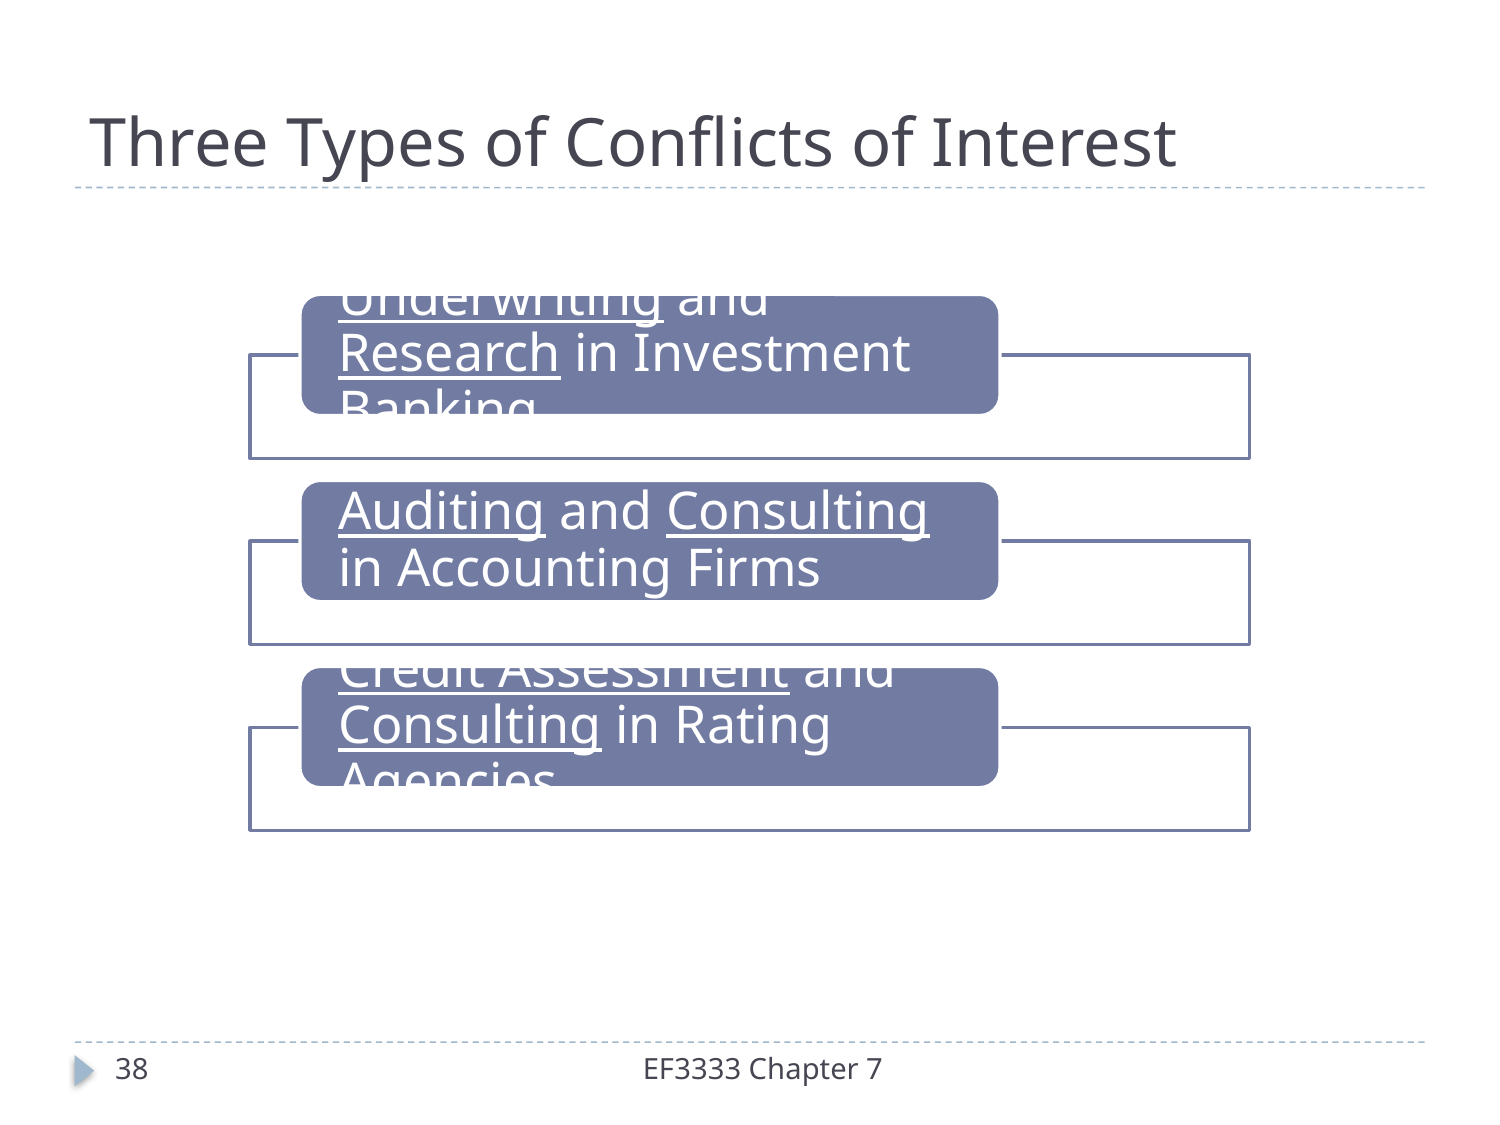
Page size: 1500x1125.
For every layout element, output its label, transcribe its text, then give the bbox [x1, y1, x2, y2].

slide_number 38 [100, 1042, 426, 1103]
footer EF3333 Chapter 7 [475, 1042, 1051, 1103]
title Three Types of Conflicts of Interest [75, 24, 1425, 188]
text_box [249, 228, 1251, 897]
